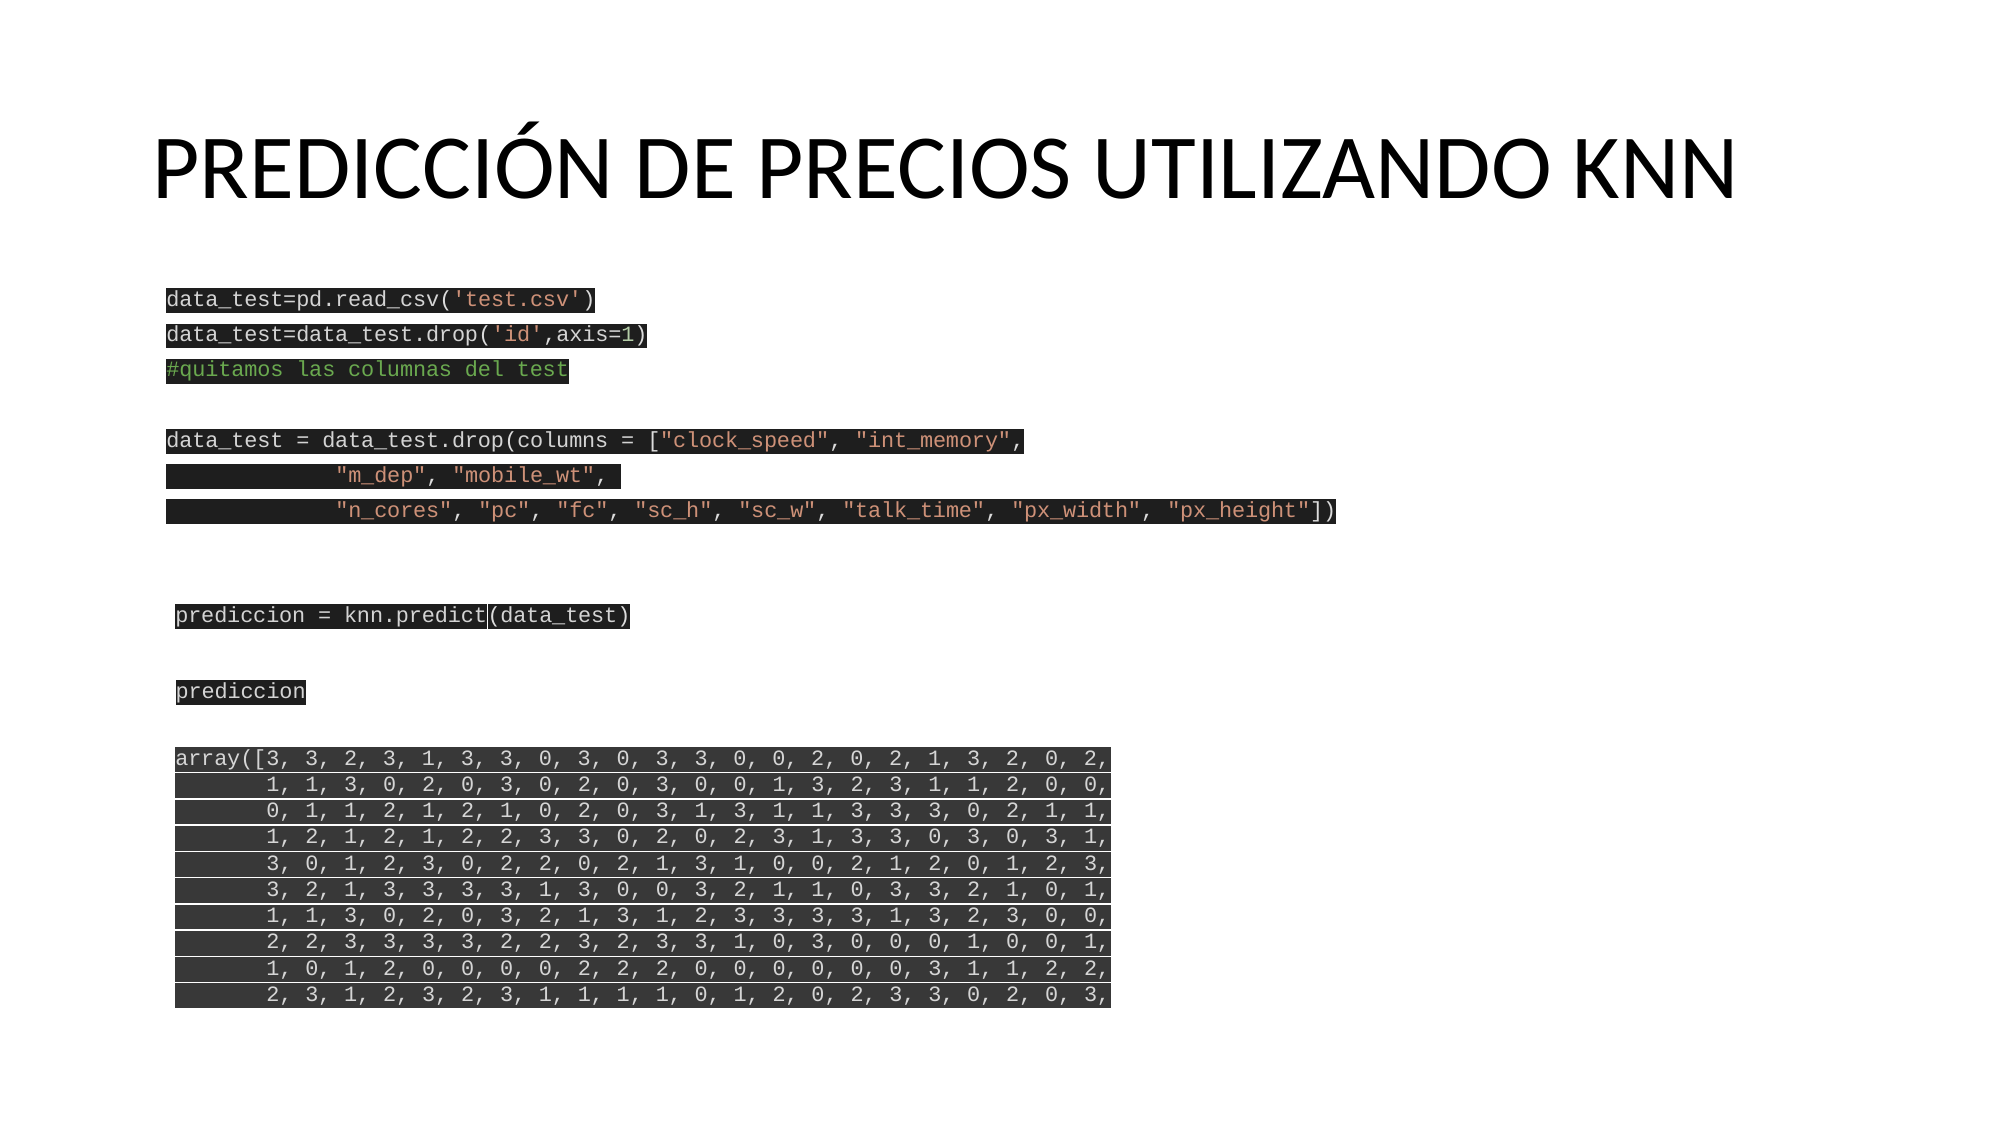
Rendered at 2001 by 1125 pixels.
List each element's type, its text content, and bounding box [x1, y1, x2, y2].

text_box prediccion [160, 652, 653, 718]
list data_test=pd.read_csv('test.csv') data_test=data_test.drop('id',axis=1) #quitamos las columnas del test data_test = data_test.drop(columns = ["clock_speed", "int_memory", "m_dep", "mobile_wt", "n_cores", "pc", "fc", "sc_h", "sc_w", "talk_time", "px_width", "px_height"]) [151, 268, 1536, 565]
text_box array([3, 3, 2, 3, 1, 3, 3, 0, 3, 0, 3, 3, 0, 0, 2, 0, 2, 1, 3, 2, 0, 2, 1, 1, 3, 0, 2, 0, 3, 0, 2, 0, 3, 0, 0, 1, 3, 2, 3, 1, 1, 2, 0, 0, 0, 1, 1, 2, 1, 2, 1, 0, 2, 0, 3, 1, 3, 1, 1, 3, 3, 3, 0, 2, 1, 1, 1, 2, 1, 2, 1, 2, 2, 3, 3, 0, 2, 0, 2, 3, 1, 3, 3, 0, 3, 0, 3, 1, 3, 0, 1, 2, 3, 0, 2, 2, 0, 2, 1, 3, 1, 0, 0, 2, 1, 2, 0, 1, 2, 3, 3, 2, 1, 3, 3, 3, 3, 1, 3, 0, 0, 3, 2, 1, 1, 0, 3, 3, 2, 1, 0, 1, 1, 1, 3, 0, 2, 0, 3, 2, 1, 3, 1, 2, 3, 3, 3, 3, 1, 3, 2, 3, 0, 0, 2, 2, 3, 3, 3, 3, 2, 2, 3, 2, 3, 3, 1, 0, 3, 0, 0, 0, 1, 0, 0, 1, 1, 0, 1, 2, 0, 0, 0, 0, 2, 2, 2, 0, 0, 0, 0, 0, 0, 3, 1, 1, 2, 2, 2, 3, 1, 2, 3, 2, 3, 1, 1, 1, 1, 0, 1, 2, 0, 2, 3, 3, 0, 2, 0, 3, [160, 728, 1196, 1021]
title PREDICCIÓN DE PRECIOS UTILIZANDO KNN [137, 59, 1863, 278]
text_box prediccion = knn.predict(data_test) [160, 576, 712, 642]
